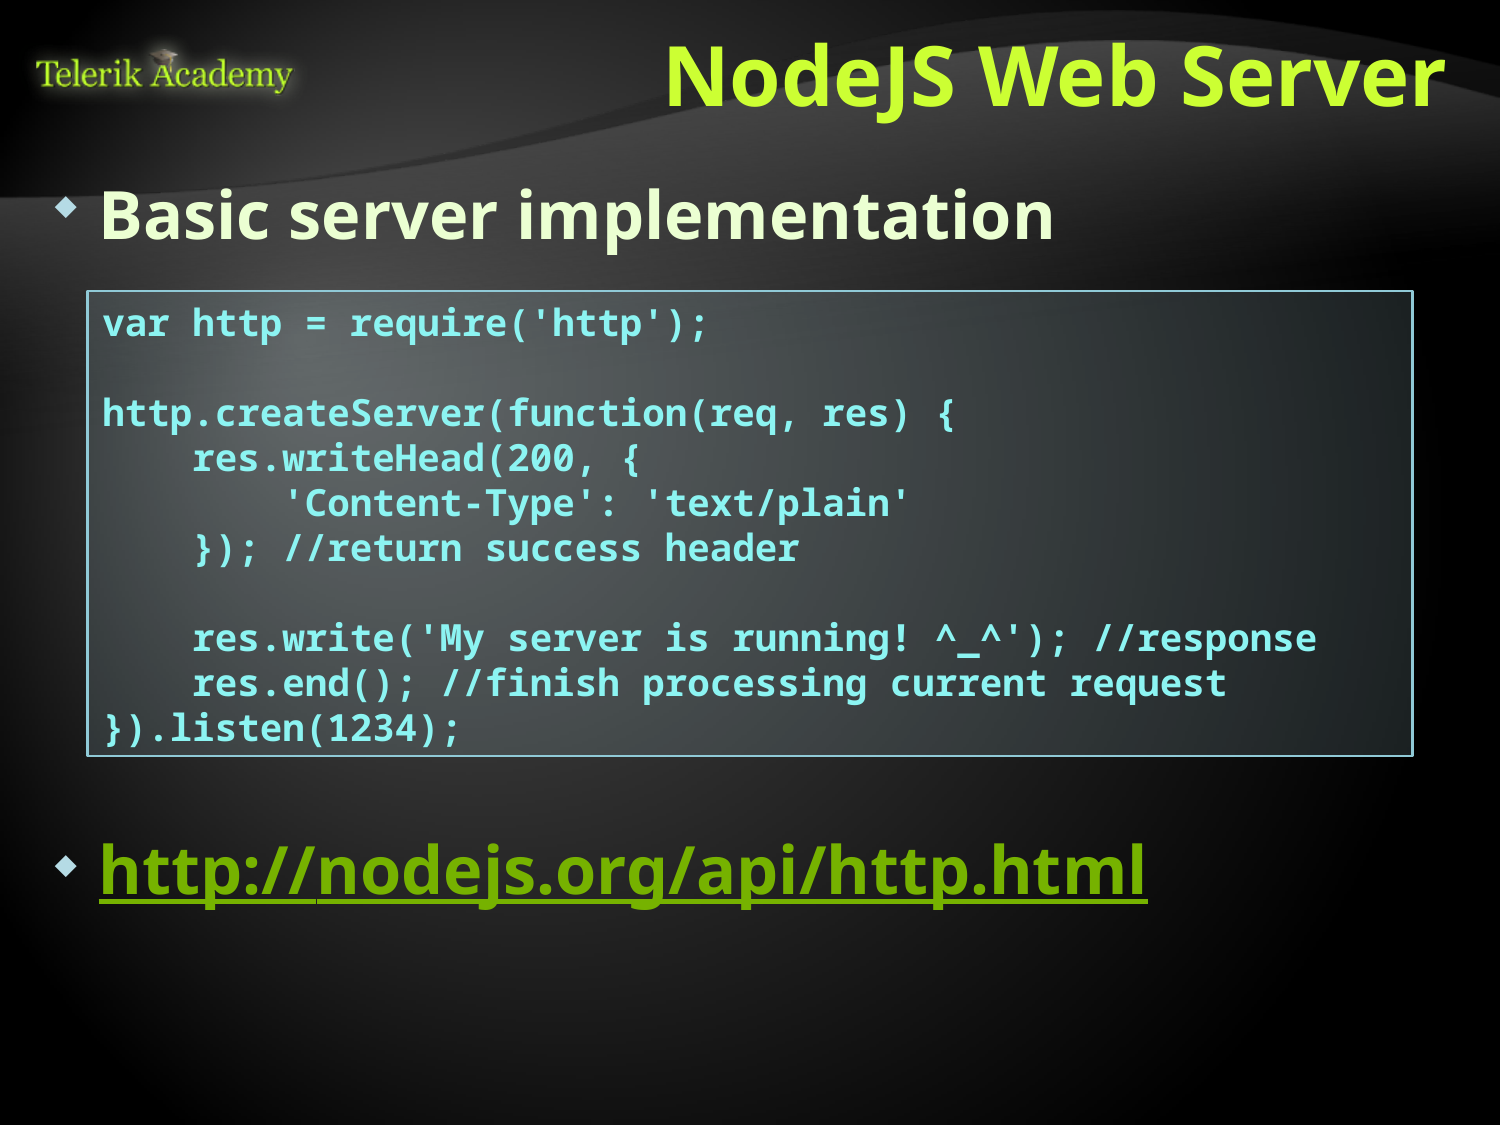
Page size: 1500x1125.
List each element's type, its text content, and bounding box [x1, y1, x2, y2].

text_box var http = require('http'); http.createServer(function(req, res) { res.writeHead(200, { 'Content-Type': 'text/plain' }); //return success header res.write('My server is running! ^_^'); //response res.end(); //finish processing current request }).listen(1234); [87, 291, 1413, 757]
list Basic server implementation http://nodejs.org/api/http.html [37, 161, 1463, 973]
picture [0, 0, 1500, 1125]
title NodeJS Web Server [300, 12, 1463, 150]
